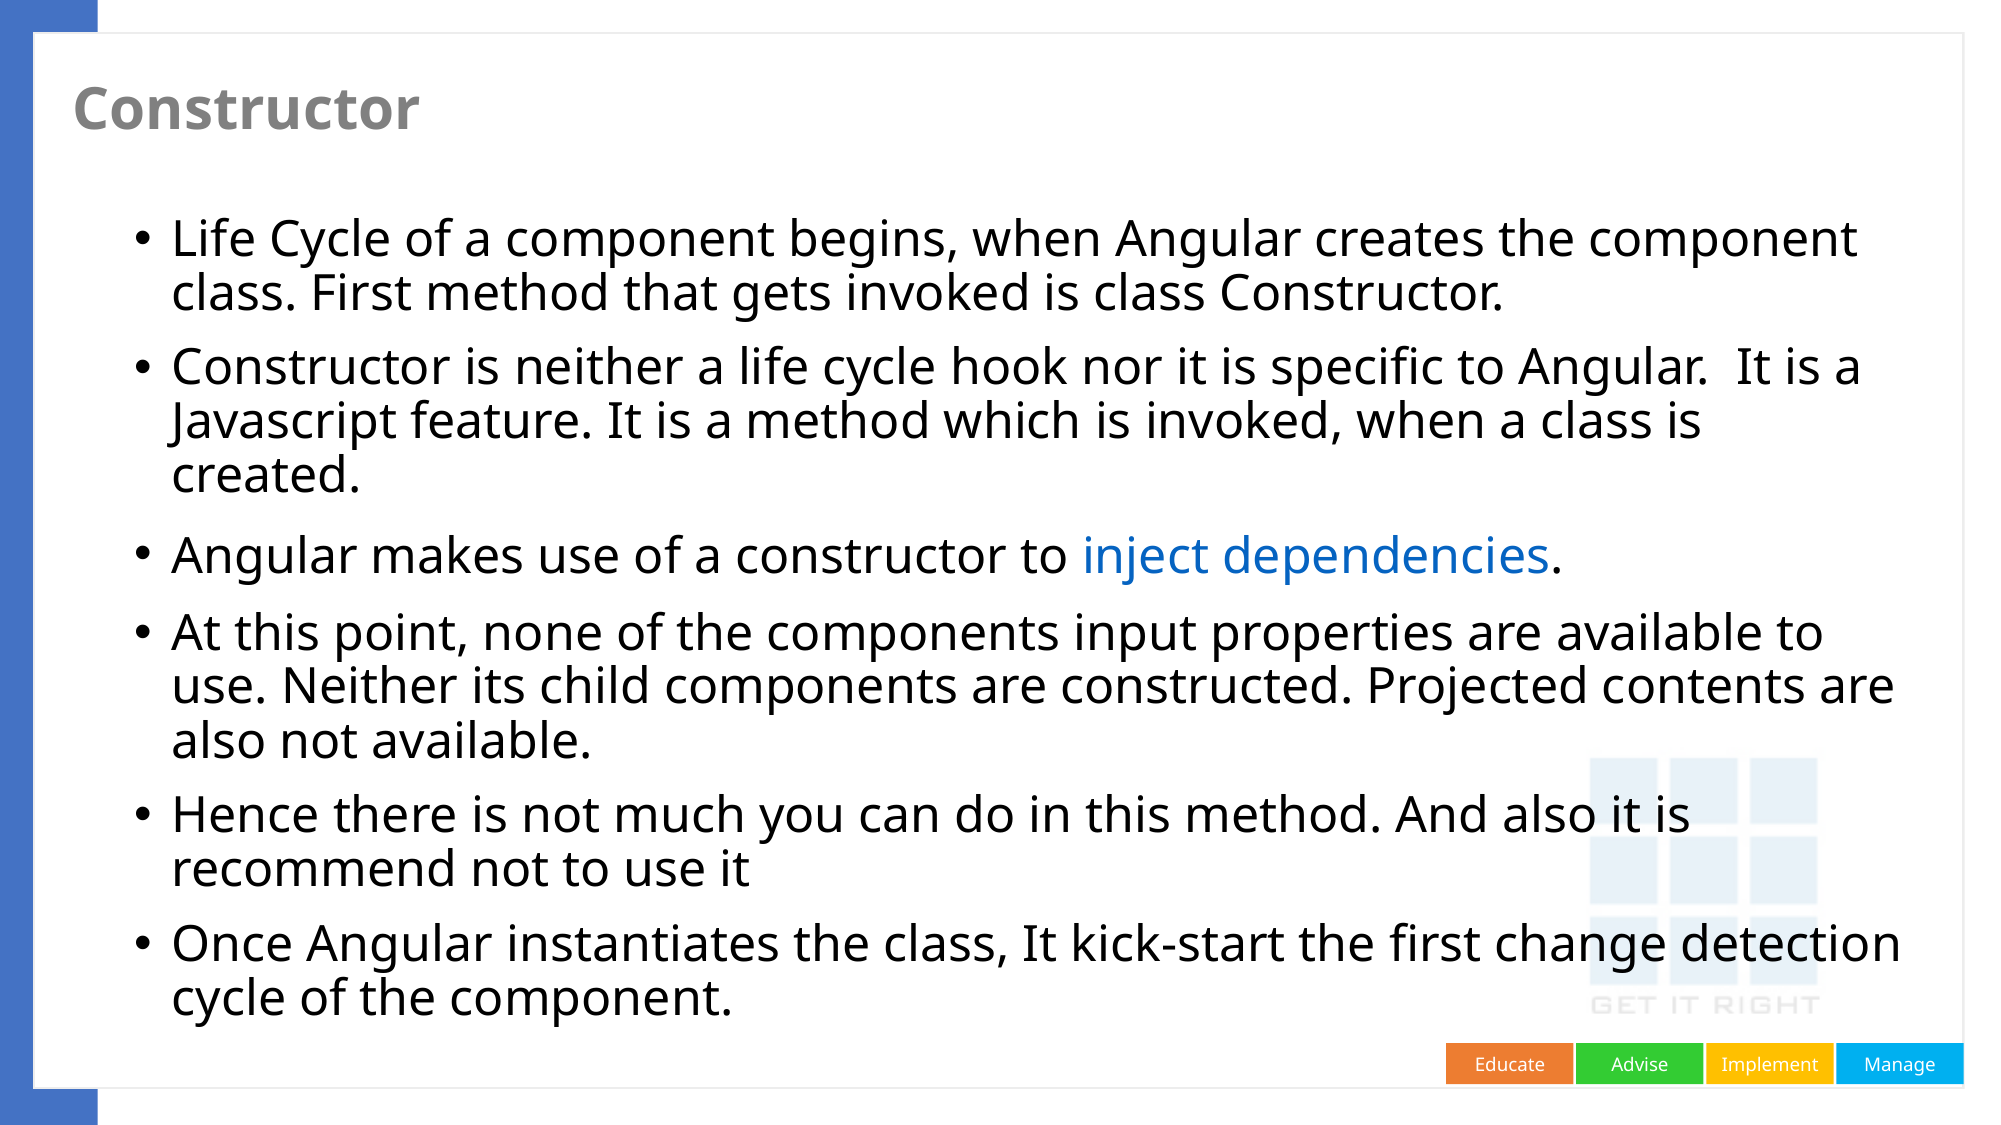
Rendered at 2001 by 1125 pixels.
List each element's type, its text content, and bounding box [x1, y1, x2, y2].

title Constructor [57, 45, 1607, 177]
list Life Cycle of a component begins, when Angular creates the component class. First method that gets invoked is class Constructor. Constructor is neither a life cycle hook nor it is specific to Angular. It is a Javascript feature. It is a method which is invoked, when a class is created. Angular makes use of a constructor to inject dependencies. At this point, none of the components input properties are available to use. Neither its child components are constructed. Projected contents are also not available. Hence there is not much you can do in this method. And also it is recommend not to use it Once Angular instantiates the class, It kick-start the first change detection cycle of the component. [119, 205, 1931, 1035]
